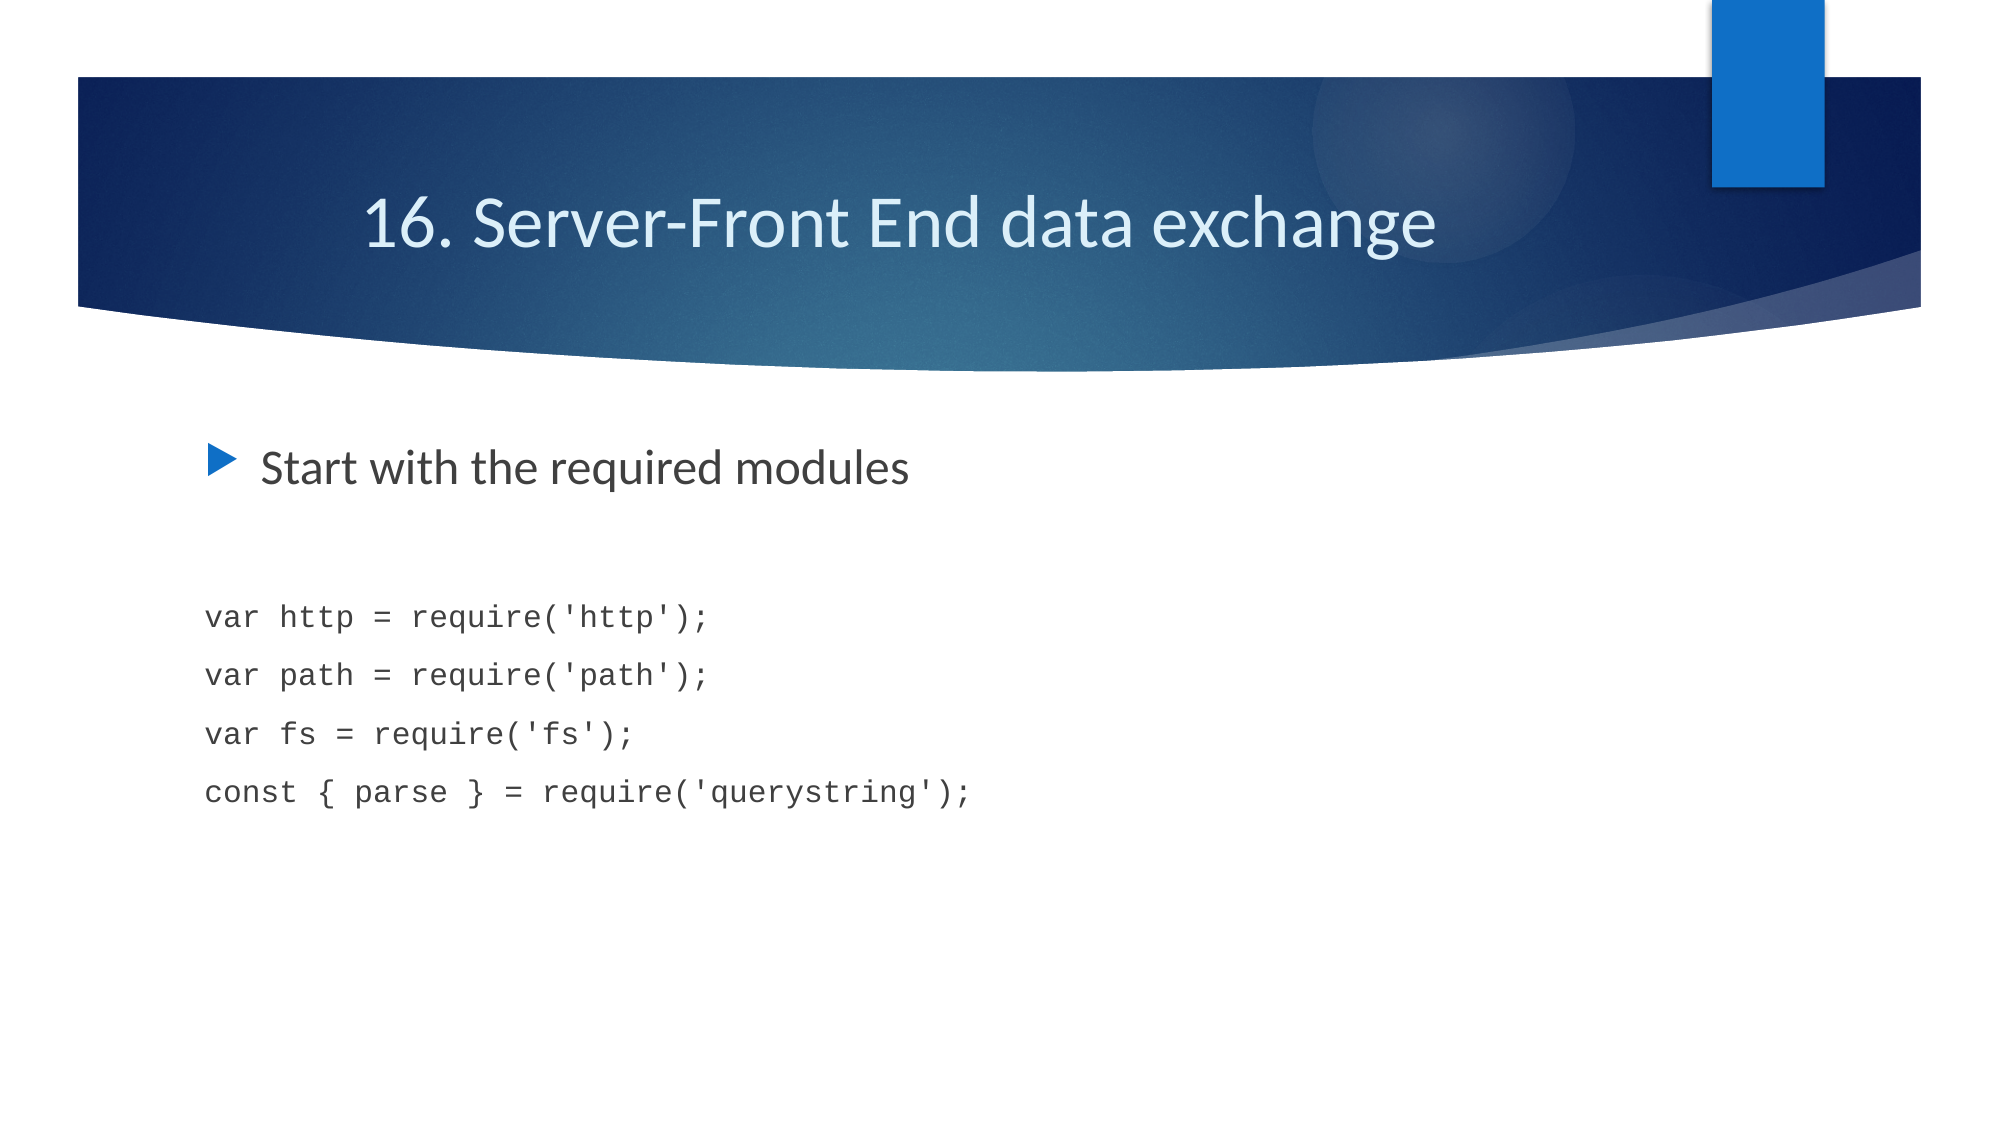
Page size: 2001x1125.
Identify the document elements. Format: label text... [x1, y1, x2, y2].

list Start with the required modules var http = require('http'); var path = require('path'); var fs = require('fs'); const { parse } = require('querystring'); [189, 427, 1890, 1103]
title 16. Server-Front End data exchange [189, 159, 1627, 276]
